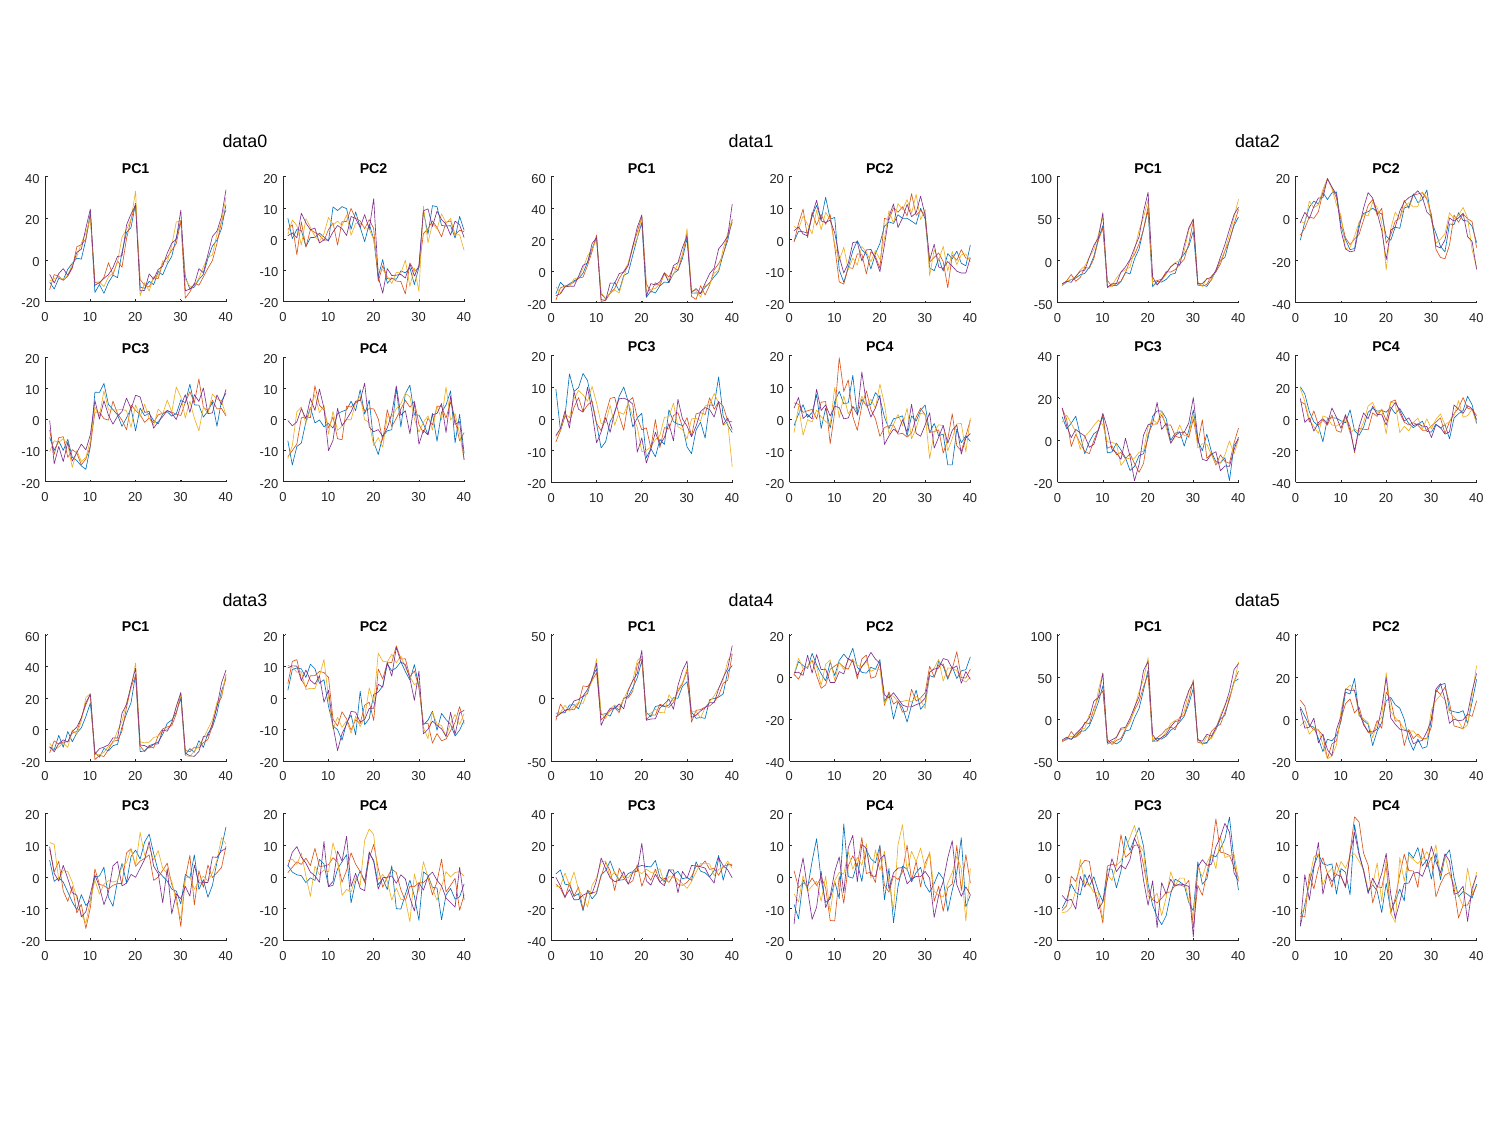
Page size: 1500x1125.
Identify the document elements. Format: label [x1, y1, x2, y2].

picture [0, 576, 1500, 982]
picture [0, 118, 1500, 524]
